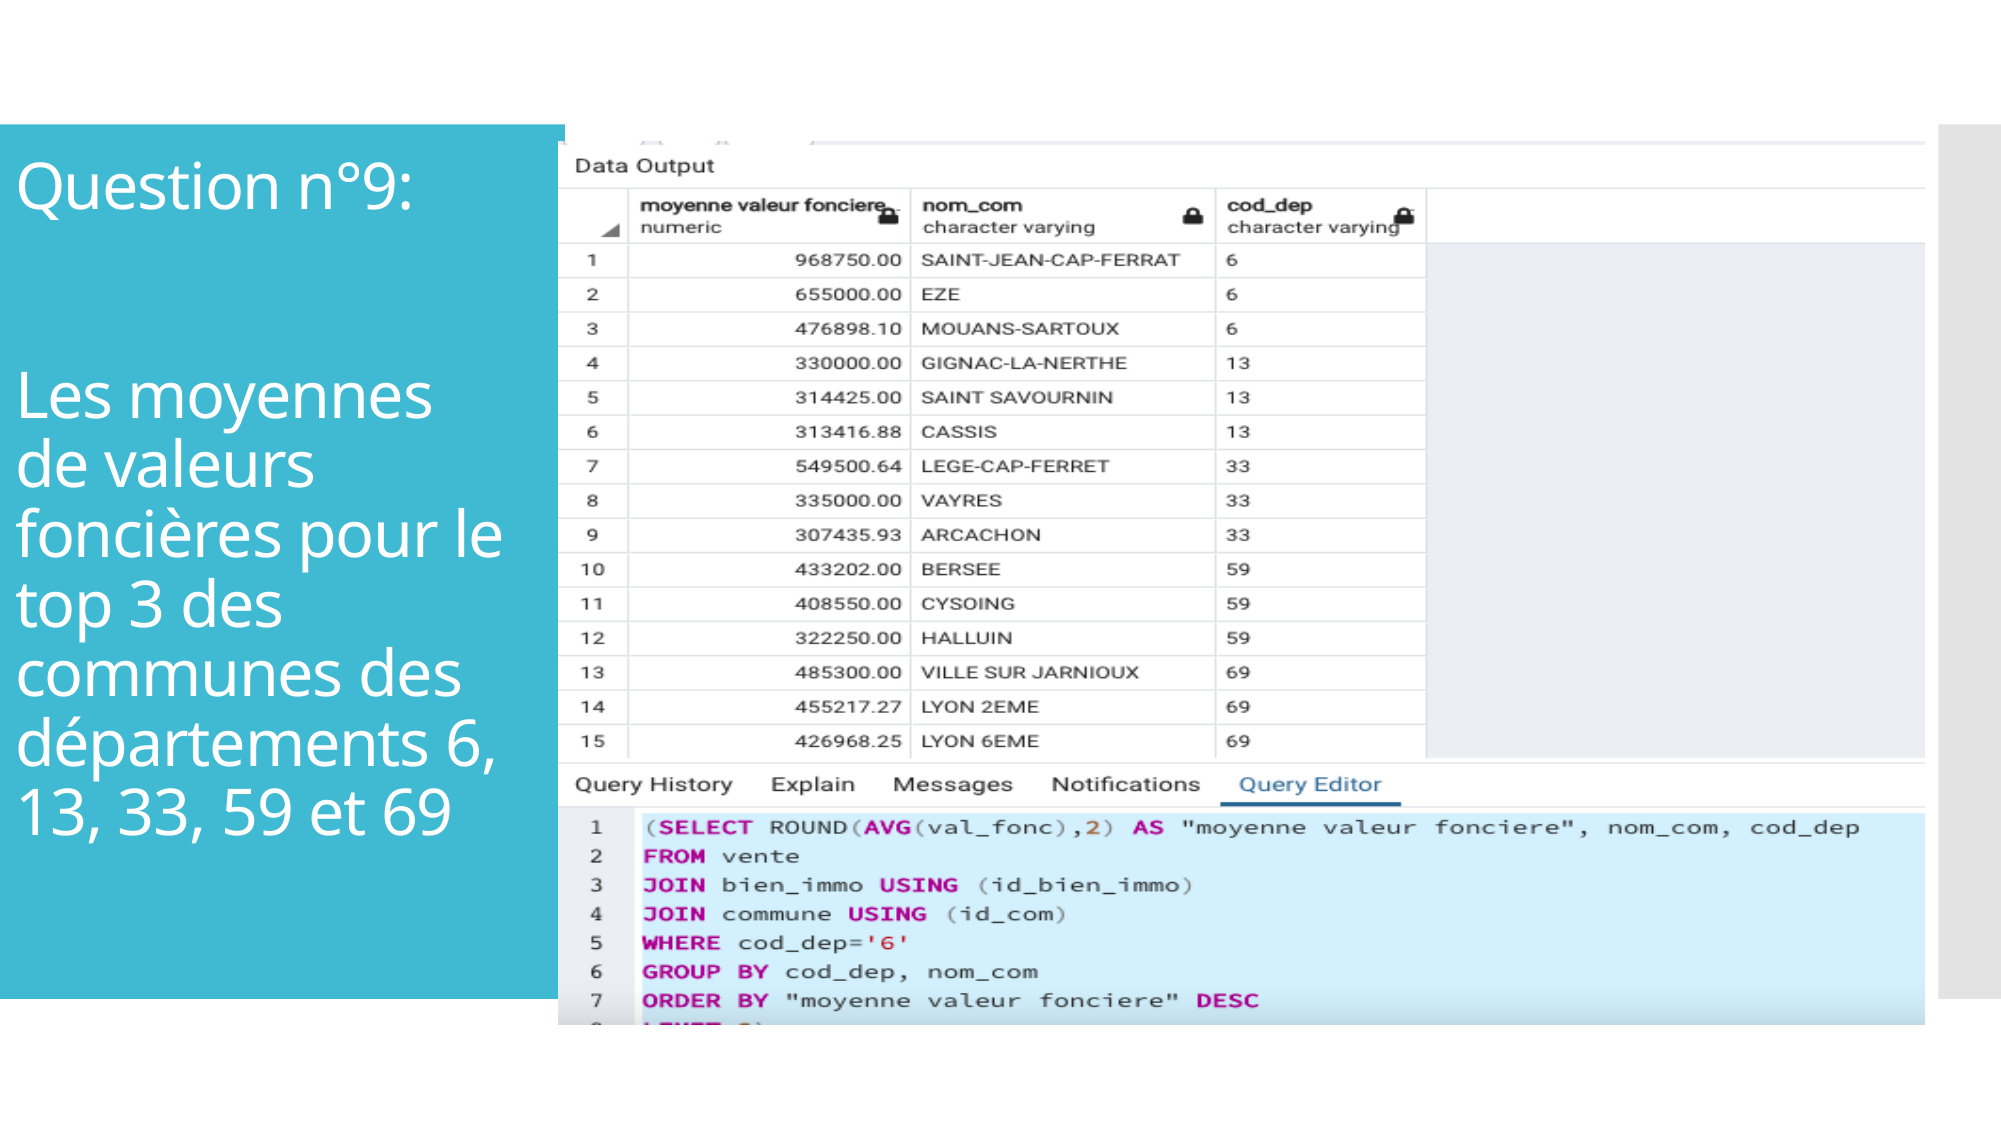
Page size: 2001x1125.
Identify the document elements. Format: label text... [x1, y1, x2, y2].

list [557, 141, 1925, 1025]
title Question n°9: Les moyennes de valeurs foncières pour le top 3 des communes des départements 6, 13, 33, 59 et 69 [0, 141, 530, 940]
